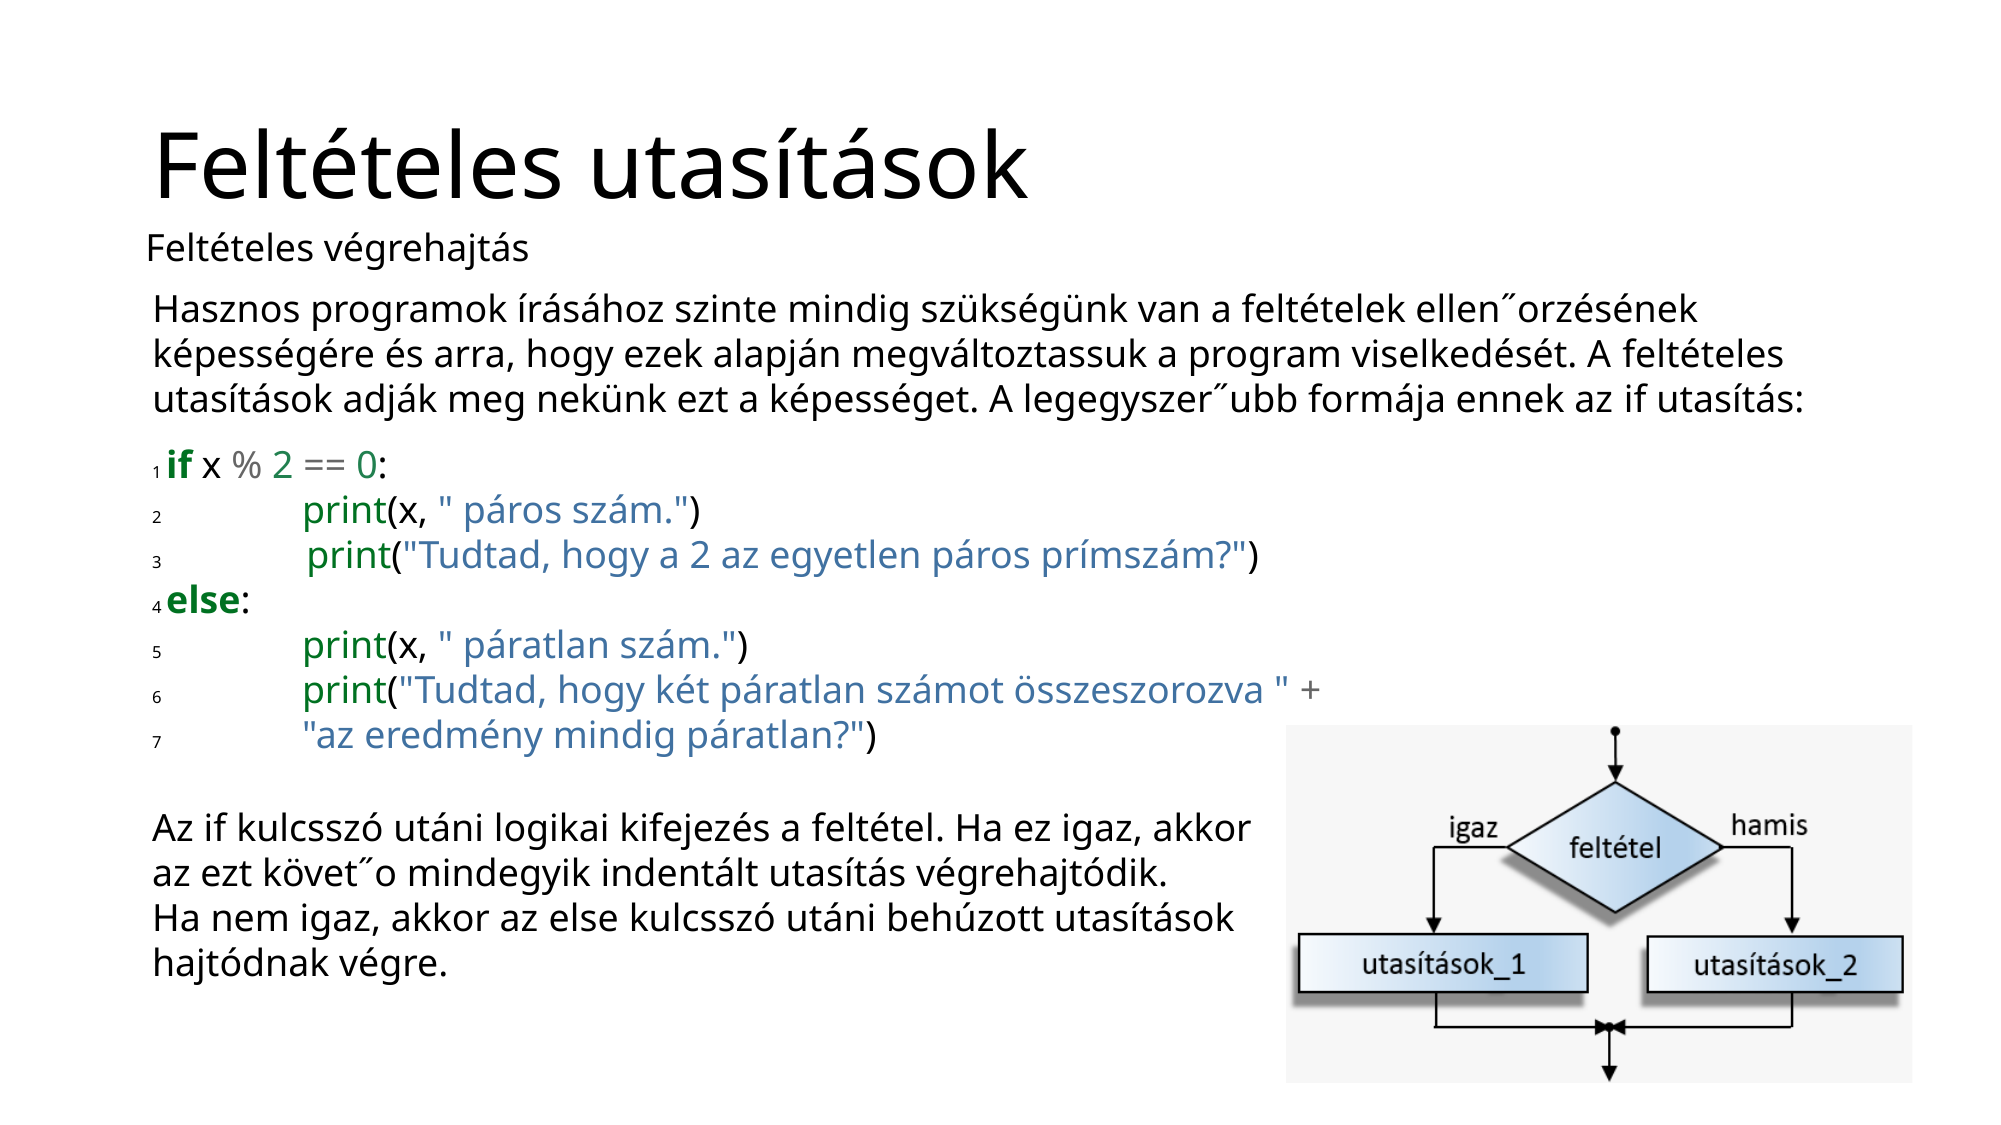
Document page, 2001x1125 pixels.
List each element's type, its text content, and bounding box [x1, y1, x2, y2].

text_box Az if kulcsszó utáni logikai kifejezés a feltétel. Ha ez igaz, akkor az ezt követ˝o mindegyik indentált utasítás végrehajtódik. Ha nem igaz, akkor az else kulcsszó utáni behúzott utasítások hajtódnak végre. [137, 796, 1281, 992]
picture [1286, 724, 1915, 1083]
text_box 1 if x % 2 == 0: 2 print(x, " páros szám.") 3 print("Tudtad, hogy a 2 az egyetlen páros prímszám?") 4 else: 5 print(x, " páratlan szám.") 6 print("Tudtad, hogy két páratlan számot összeszorozva " + 7 "az eredmény mindig páratlan?") [137, 434, 1770, 764]
text_box Hasznos programok írásához szinte mindig szükségünk van a feltételek ellen˝orzésének képességére és arra, hogy ezek alapján megváltoztassuk a program viselkedését. A feltételes utasítások adják meg nekünk ezt a képességet. A legegyszer˝ubb formája ennek az if utasítás: [137, 277, 1929, 427]
title Feltételes utasítások [137, 59, 1863, 277]
text_box Feltételes végrehajtás [130, 216, 545, 277]
